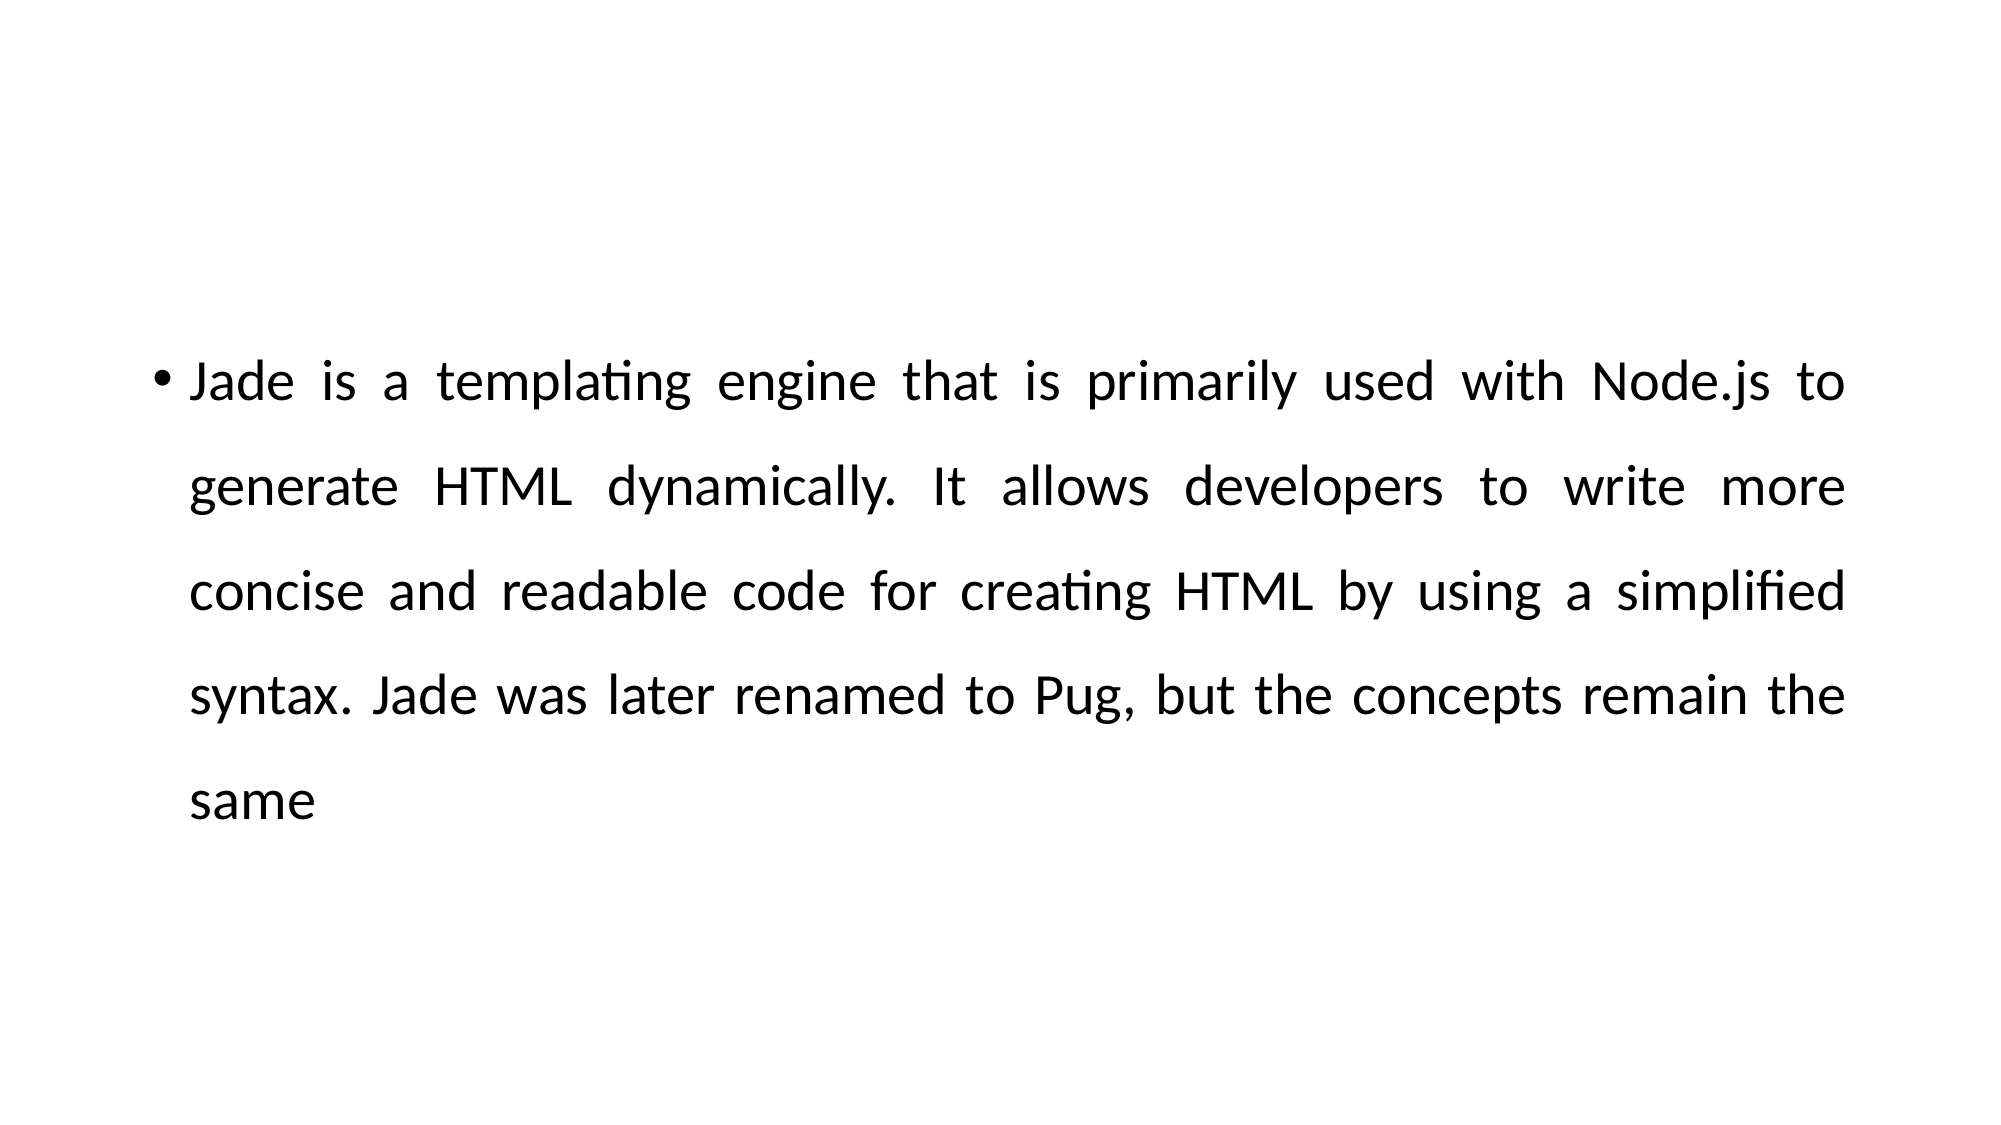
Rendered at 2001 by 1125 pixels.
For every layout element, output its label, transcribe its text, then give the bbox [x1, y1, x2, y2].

list Jade is a templating engine that is primarily used with Node.js to generate HTML dynamically. It allows developers to write more concise and readable code for creating HTML by using a simplified syntax. Jade was later renamed to Pug, but the concepts remain the same [137, 299, 1863, 1014]
